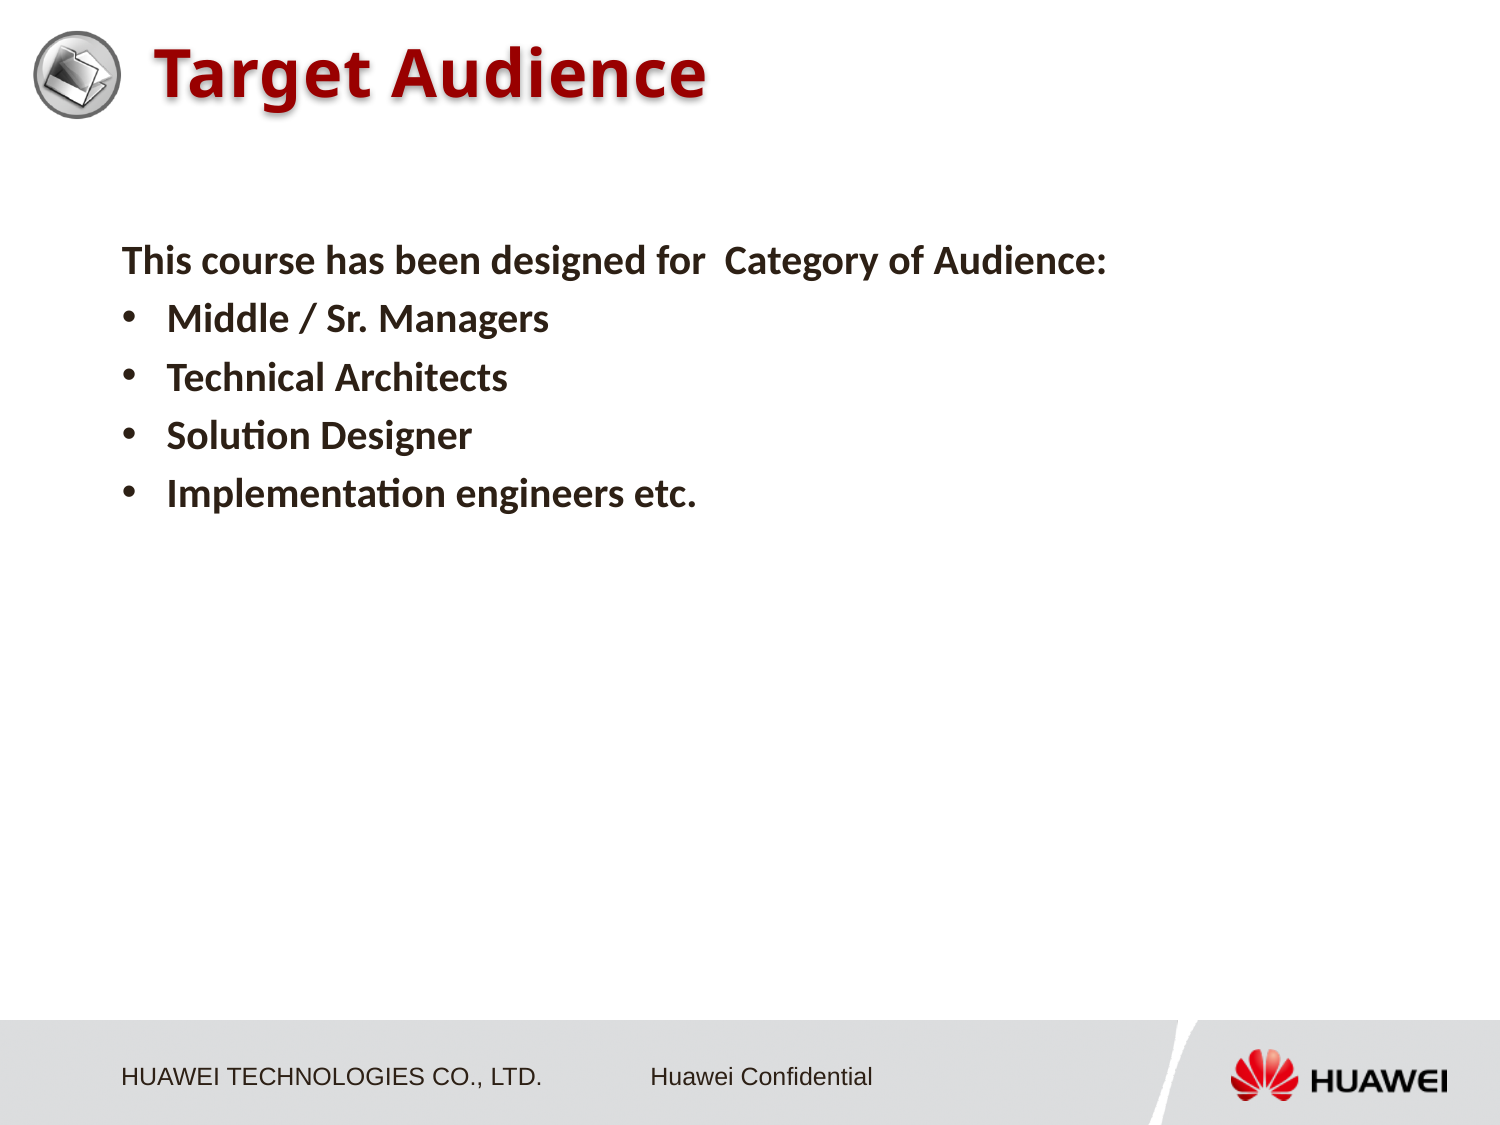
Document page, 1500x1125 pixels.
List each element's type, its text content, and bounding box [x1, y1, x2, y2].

text_box This course has been designed for Category of Audience: Middle / Sr. Managers Technical Architects Solution Designer Implementation engineers etc. [107, 225, 1408, 563]
picture [26, 23, 128, 126]
picture [0, 1020, 1500, 1125]
title Target Audience [123, 0, 1395, 143]
